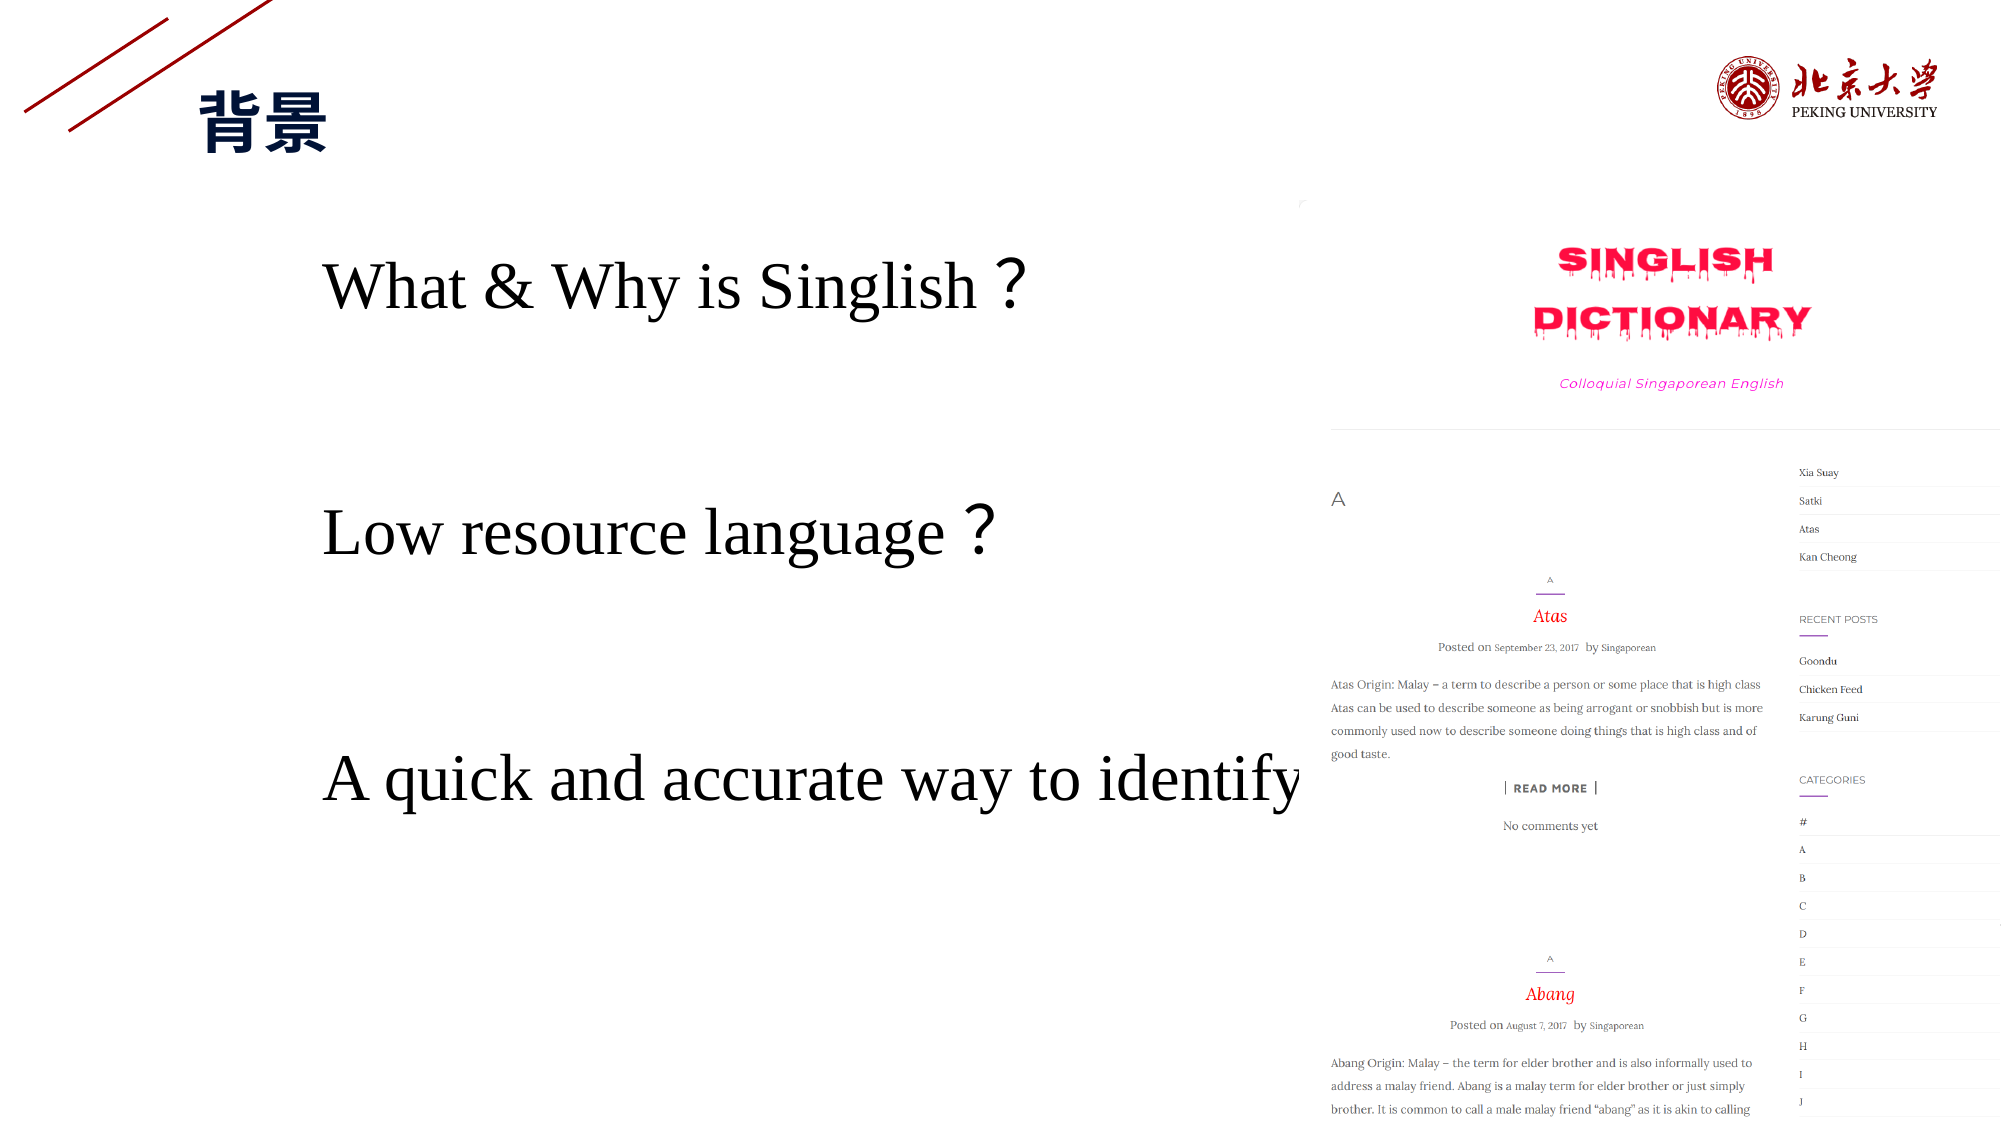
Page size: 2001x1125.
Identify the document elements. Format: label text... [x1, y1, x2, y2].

text_box What & Why is Singlish？ [307, 234, 1167, 330]
picture [1717, 56, 1937, 122]
picture [1299, 200, 2000, 1125]
text_box 背景 [181, 73, 619, 168]
text_box Low resource language？ [307, 480, 1167, 576]
text_box A quick and accurate way to identify？ [307, 726, 1299, 822]
